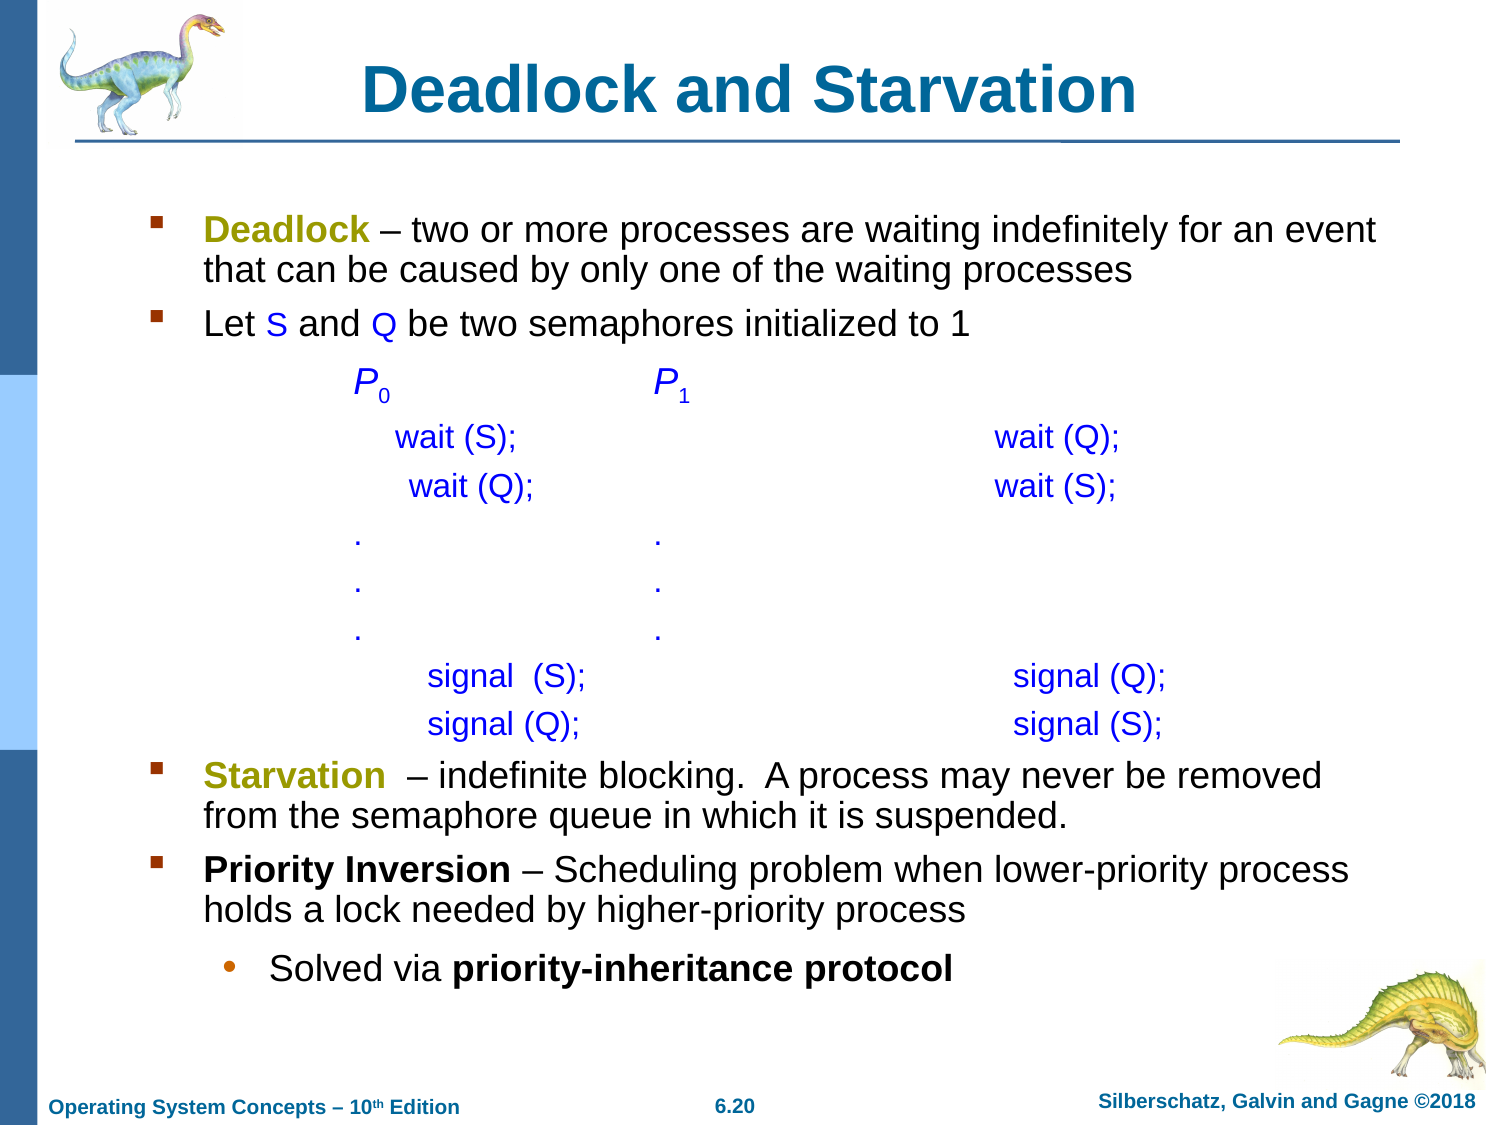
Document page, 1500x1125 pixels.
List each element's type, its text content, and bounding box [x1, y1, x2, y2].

title Deadlock and Starvation [75, 38, 1425, 133]
picture [1275, 959, 1486, 1090]
picture [46, 0, 243, 149]
list Deadlock – two or more processes are waiting indefinitely for an event that can be caused by only one of the waiting processes Let S and Q be two semaphores initialized to 1 P0 P1 wait (S); wait (Q); wait (Q); wait (S); . . . . . . signal (S); signal (Q); signal (Q); signal (S); Starvation – indefinite blocking. A process may never be removed from the semaphore queue in which it is suspended. Priority Inversion – Scheduling problem when lower-priority process holds a lock needed by higher-priority process Solved via priority-inheritance protocol [132, 202, 1400, 946]
